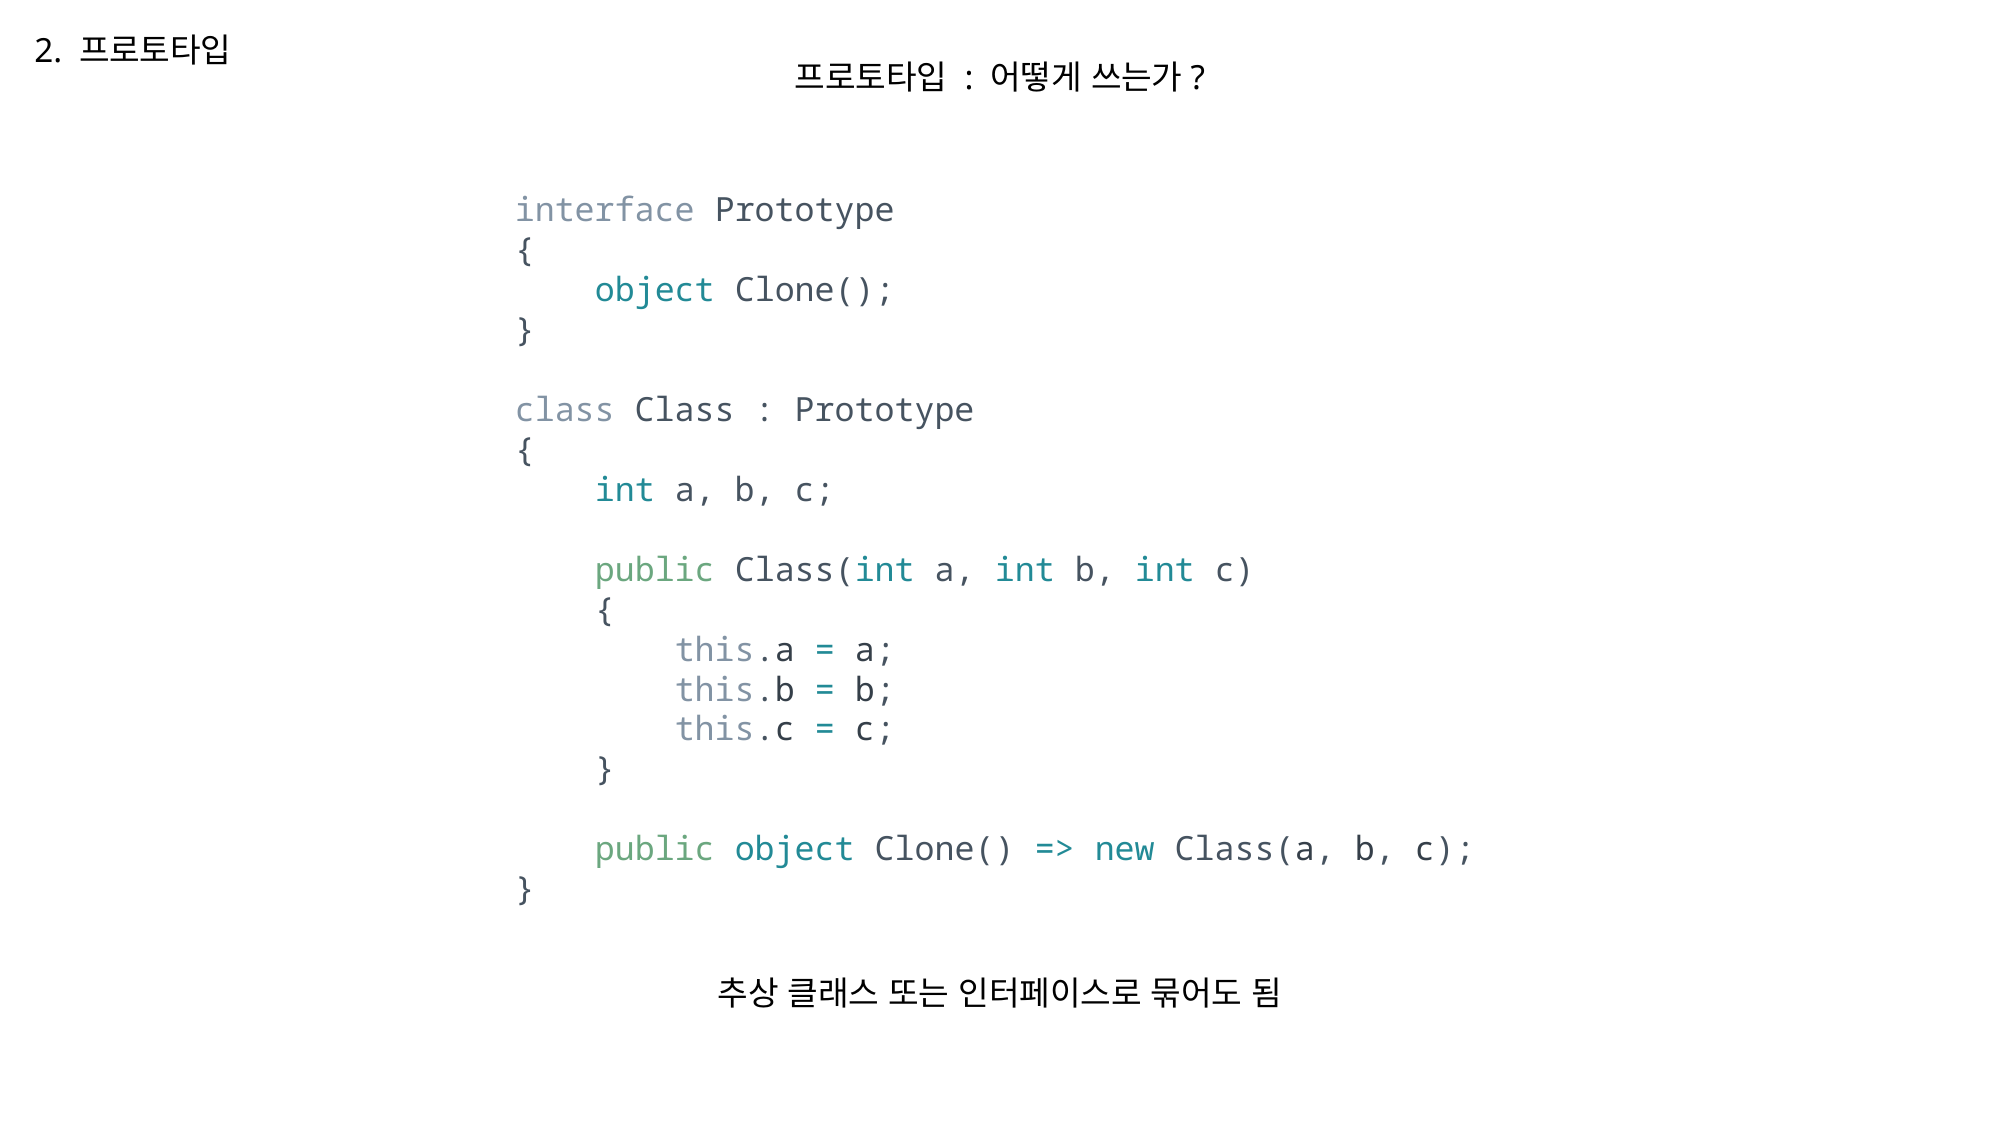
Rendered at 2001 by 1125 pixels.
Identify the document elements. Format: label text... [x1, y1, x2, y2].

text_box interface Prototype { object Clone(); } class Class : Prototype { int a, b, c; public Class(int a, int b, int c) { this.a = a; this.b = b; this.c = c; } public object Clone() => new Class(a, b, c); } [500, 181, 1500, 915]
text_box 프로토타입 : 어떻게 쓰는가? [780, 49, 1220, 104]
text_box 2. 프로토타입 [19, 21, 247, 77]
text_box 추상 클래스 또는 인터페이스로 묶어도 됨 [702, 964, 1298, 1020]
